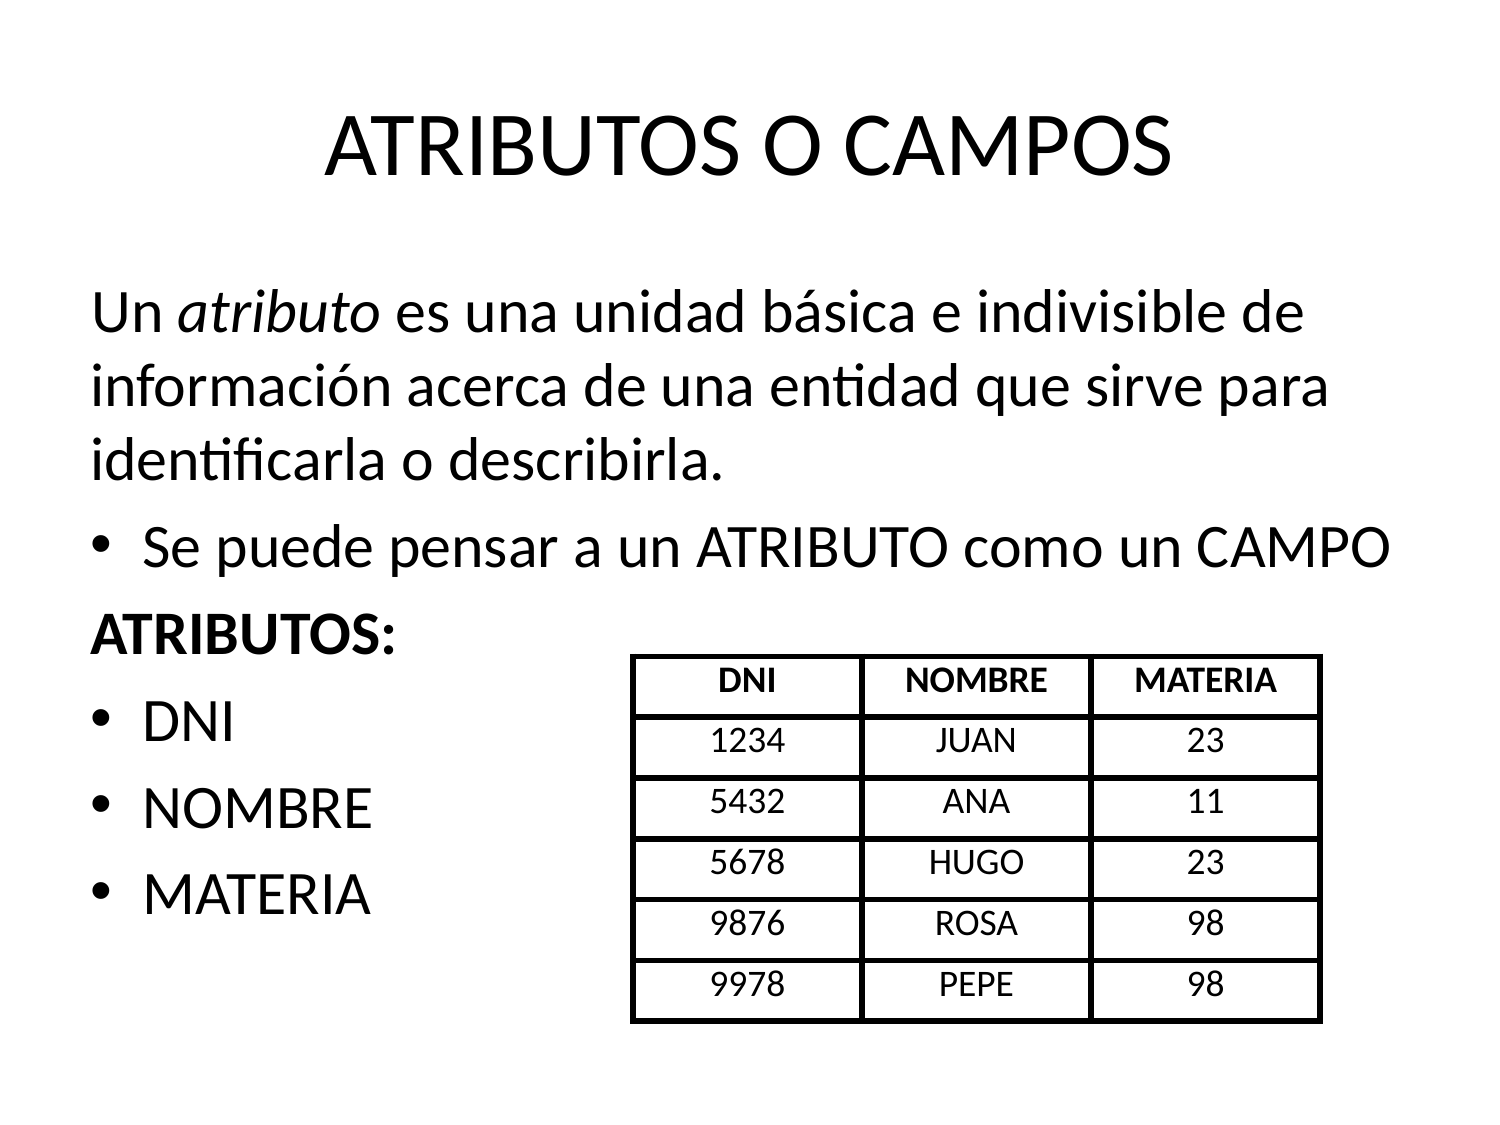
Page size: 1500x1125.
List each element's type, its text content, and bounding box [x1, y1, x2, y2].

list Un atributo es una unidad básica e indivisible de información acerca de una entidad que sirve para identificarla o describirla. Se puede pensar a un ATRIBUTO como un CAMPO ATRIBUTOS: DNI NOMBRE MATERIA [75, 262, 1425, 1008]
table_cell 5678 [636, 842, 859, 897]
table_header MATERIA [1094, 659, 1317, 714]
table_cell 5432 [636, 781, 859, 836]
table_cell 23 [1094, 842, 1317, 897]
table_cell 9876 [636, 902, 859, 958]
title ATRIBUTOS O CAMPOS [75, 45, 1425, 233]
table_header DNI [636, 659, 859, 714]
table_cell ANA [865, 781, 1088, 836]
table_header NOMBRE [865, 659, 1088, 714]
table_cell 98 [1094, 963, 1317, 1018]
table_cell ROSA [865, 902, 1088, 958]
table_cell 98 [1094, 902, 1317, 958]
table_cell 23 [1094, 720, 1317, 775]
table_cell 9978 [636, 963, 859, 1018]
table_cell JUAN [865, 720, 1088, 775]
table_cell HUGO [865, 842, 1088, 897]
table_cell 11 [1094, 781, 1317, 836]
table_cell PEPE [865, 963, 1088, 1018]
table_cell 1234 [636, 720, 859, 775]
